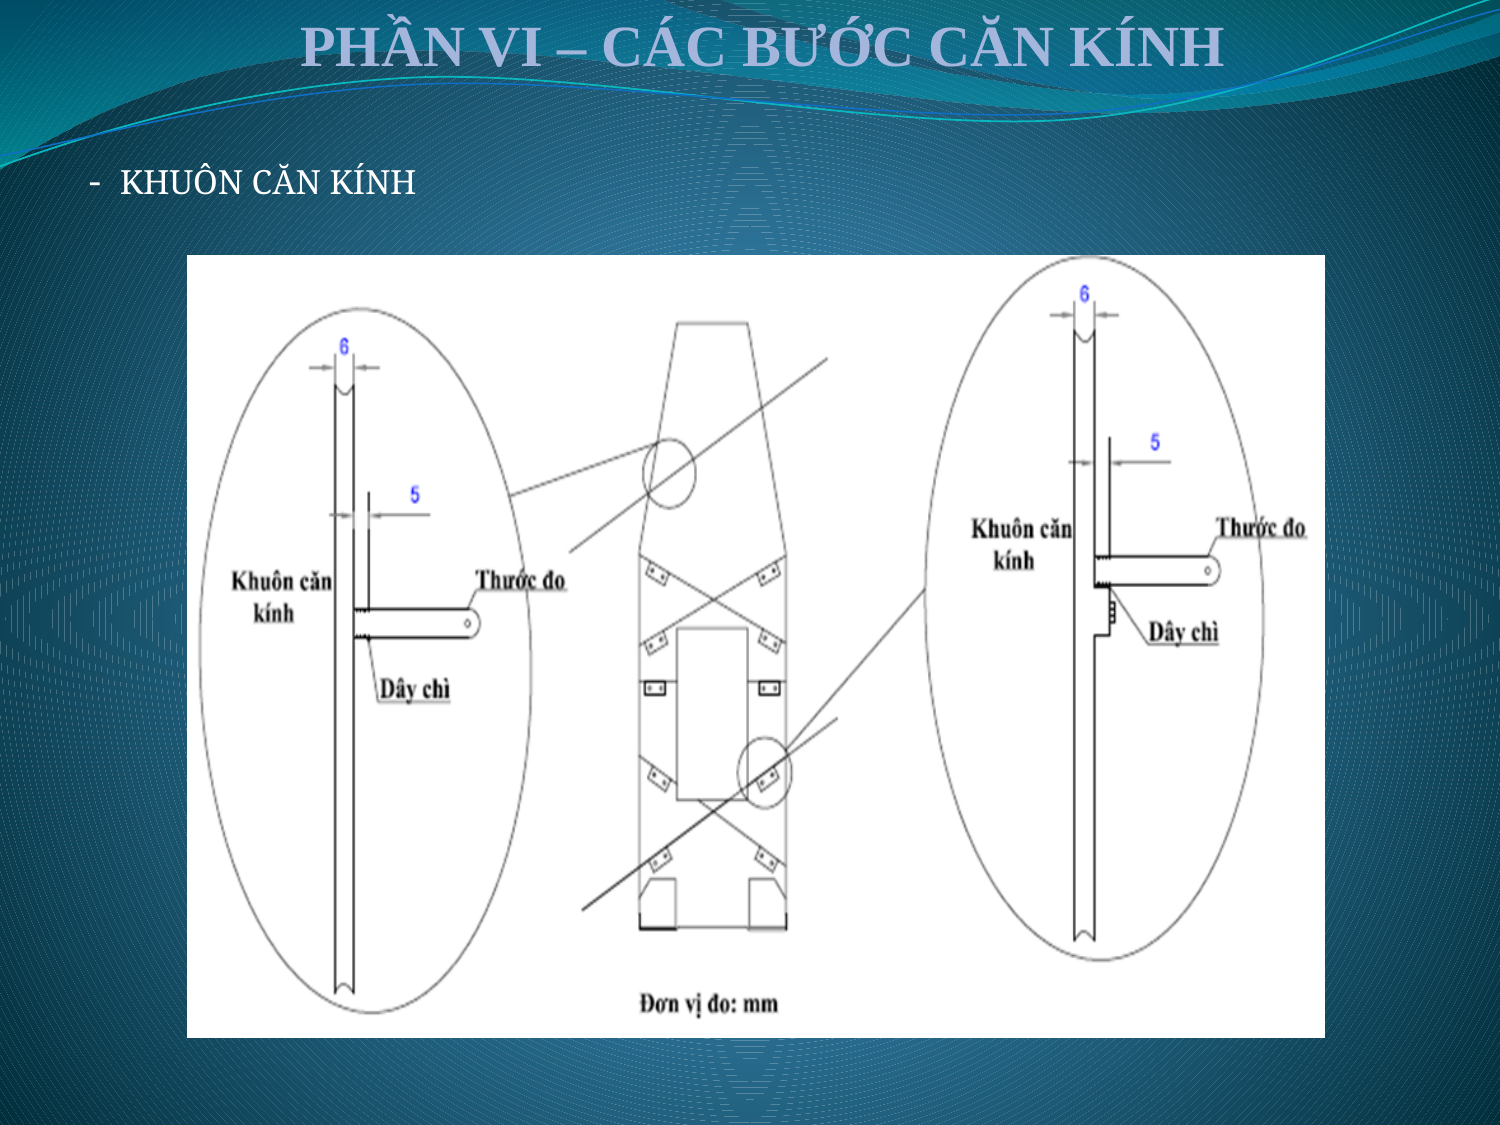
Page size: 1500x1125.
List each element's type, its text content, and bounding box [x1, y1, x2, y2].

title PHẦN VI – CÁC BƯỚC CĂN KÍNH [87, 0, 1438, 78]
list - KHUÔN CĂN KÍNH [75, 149, 1425, 1000]
picture [187, 255, 1326, 1038]
